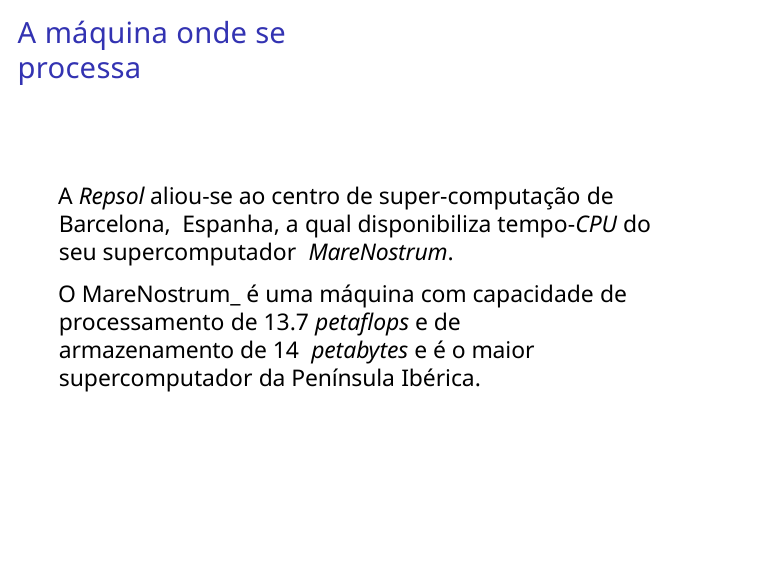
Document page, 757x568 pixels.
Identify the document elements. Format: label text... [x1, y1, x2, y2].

text_box A Repsol aliou-se ao centro de super-computação de Barcelona, Espanha, a qual disponibiliza tempo-CPU do seu supercomputador MareNostrum. O MareNostrum_ é uma máquina com capacidade de processamento de 13.7 petaflops e de armazenamento de 14 petabytes e é o maior supercomputador da Península Ibérica. [56, 180, 696, 392]
title A máquina onde se processa [15, 11, 366, 110]
